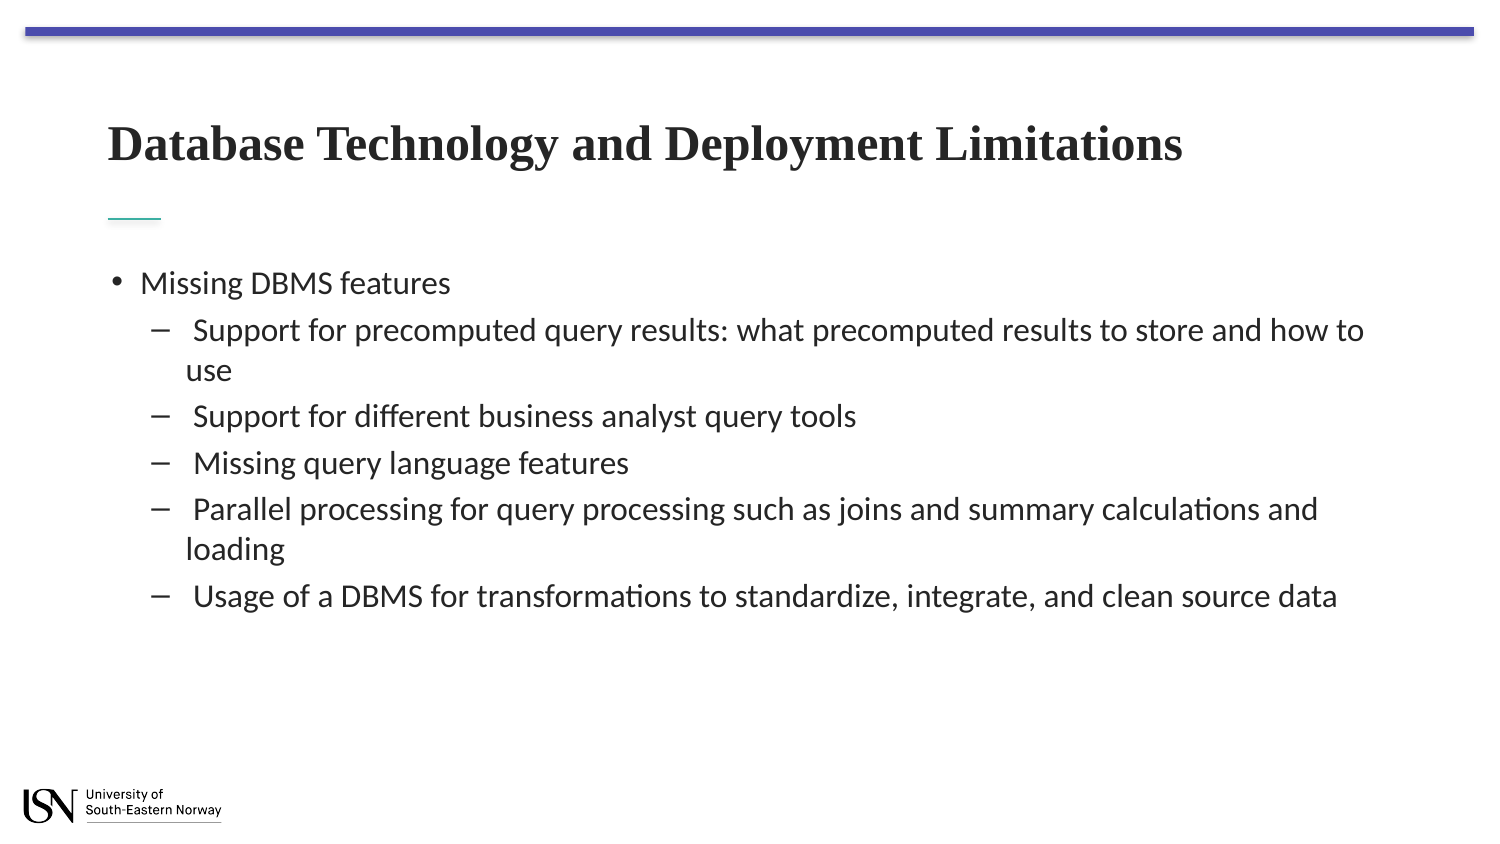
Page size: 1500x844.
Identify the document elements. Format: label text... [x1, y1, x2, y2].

picture [3, 768, 238, 844]
list Missing DBMS features Support for precomputed query results: what precomputed results to store and how to use Support for different business analyst query tools Missing query language features Parallel processing for query processing such as joins and summary calculations and loading Usage of a DBMS for transformations to standardize, integrate, and clean source data [96, 261, 1414, 730]
title Database Technology and Deployment Limitations [107, 70, 1414, 211]
